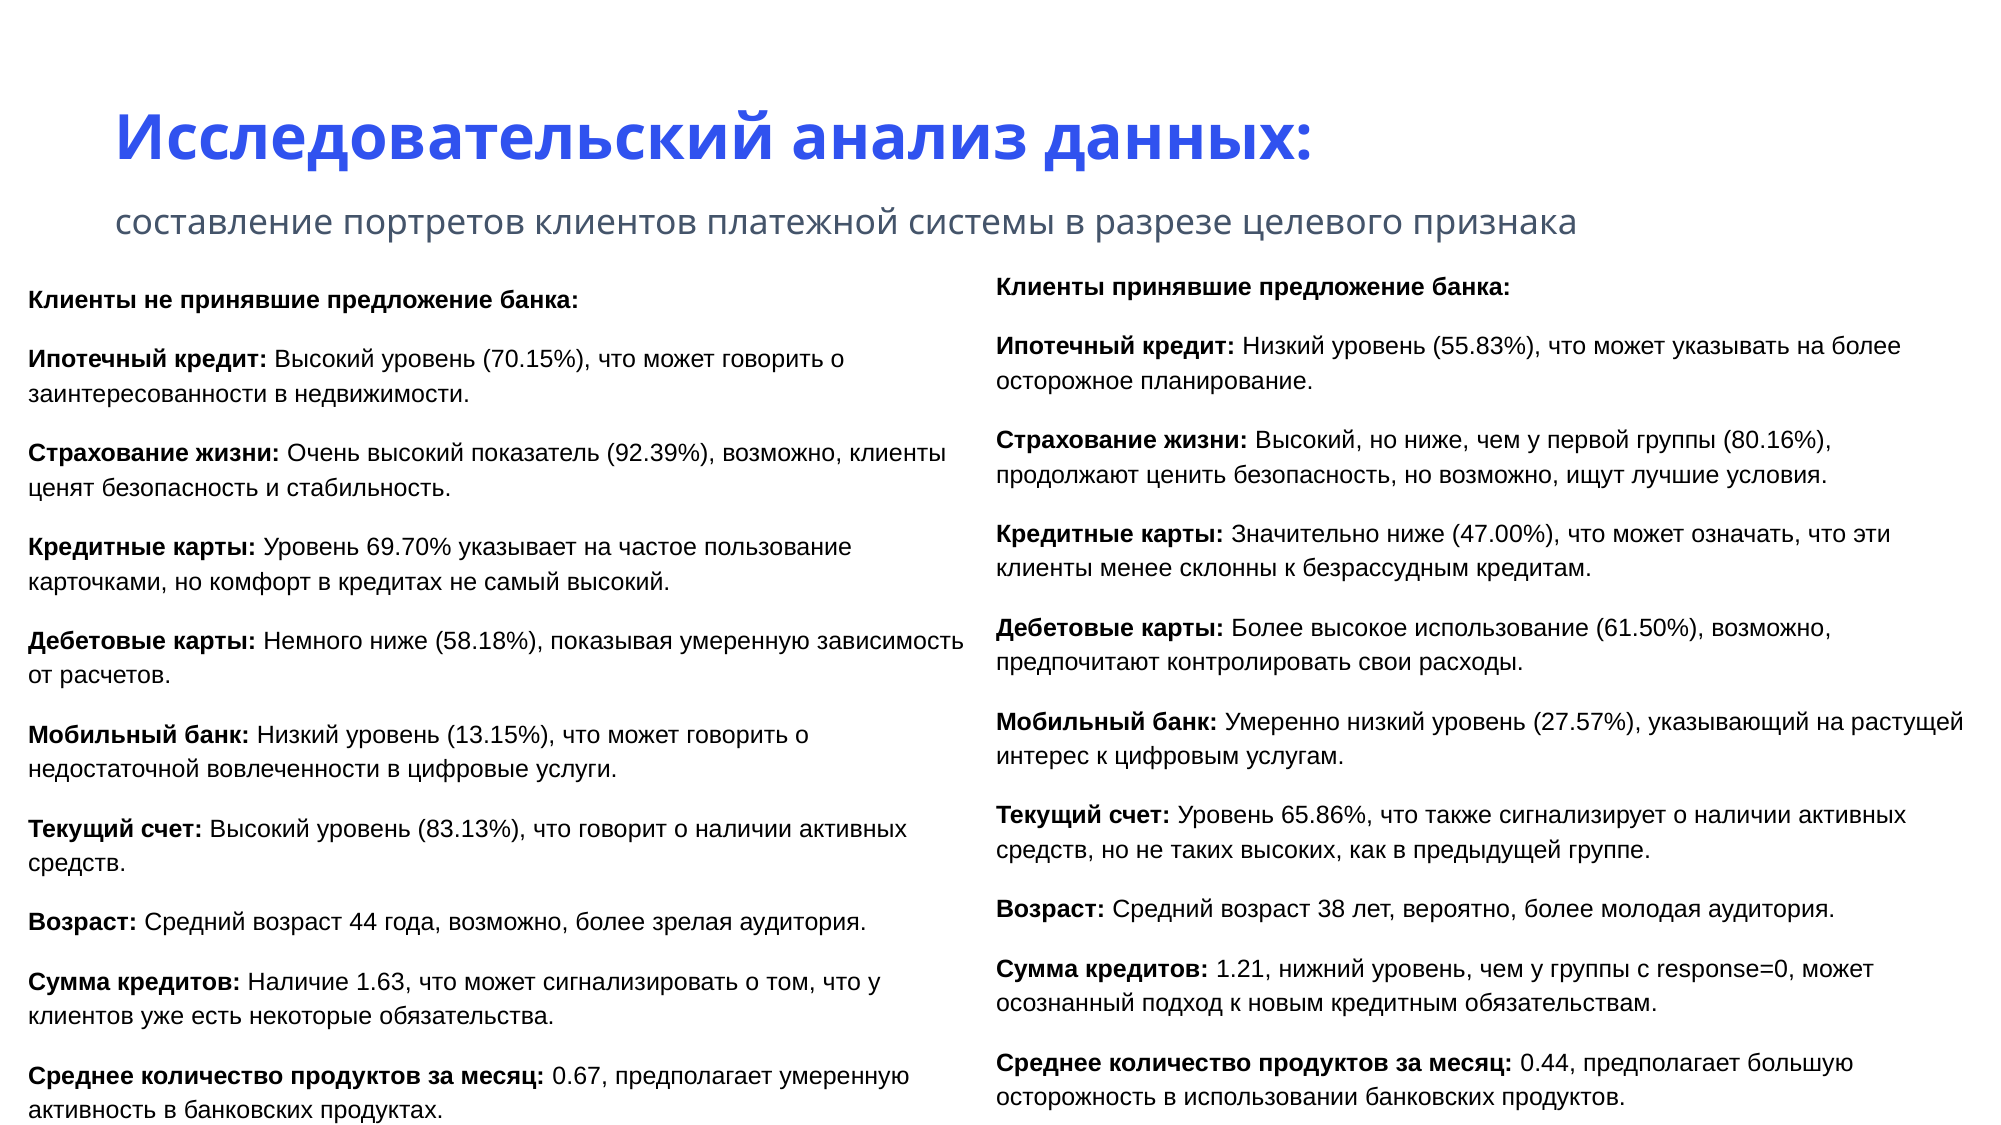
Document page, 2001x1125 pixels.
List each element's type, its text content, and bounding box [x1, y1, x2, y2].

text_box Клиенты принявшие предложение банка: Ипотечный кредит: Низкий уровень (55.83%), что может указывать на более осторожное планирование. Страхование жизни: Высокий, но ниже, чем у первой группы (80.16%), продолжают ценить безопасность, но возможно, ищут лучшие условия. Кредитные карты: Значительно ниже (47.00%), что может означать, что эти клиенты менее склонны к безрассудным кредитам. Дебетовые карты: Более высокое использование (61.50%), возможно, предпочитают контролировать свои расходы. Мобильный банк: Умеренно низкий уровень (27.57%), указывающий на растущей интерес к цифровым услугам. Текущий счет: Уровень 65.86%, что также сигнализирует о наличии активных средств, но не таких высоких, как в предыдущей группе. Возраст: Средний возраст 38 лет, вероятно, более молодая аудитория. Сумма кредитов: 1.21, нижний уровень, чем у группы с response=0, может осознанный подход к новым кредитным обязательствам. Среднее количество продуктов за месяц: 0.44, предполагает большую осторожность в использовании банковских продуктов. [981, 258, 1989, 1091]
text_box Клиенты не принявшие предложение банка: Ипотечный кредит: Высокий уровень (70.15%), что может говорить о заинтересованности в недвижимости. Страхование жизни: Очень высокий показатель (92.39%), возможно, клиенты ценят безопасность и стабильность. Кредитные карты: Уровень 69.70% указывает на частое пользование карточками, но комфорт в кредитах не самый высокий. Дебетовые карты: Немного ниже (58.18%), показывая умеренную зависимость от расчетов. Мобильный банк: Низкий уровень (13.15%), что может говорить о недостаточной вовлеченности в цифровые услуги. Текущий счет: Высокий уровень (83.13%), что говорит о наличии активных средств. Возраст: Средний возраст 44 года, возможно, более зрелая аудитория. Сумма кредитов: Наличие 1.63, что может сигнализировать о том, что у клиентов уже есть некоторые обязательства. Среднее количество продуктов за месяц: 0.67, предполагает умеренную активность в банковских продуктах. [13, 271, 982, 1115]
text_box Исследовательский анализ данных: составление портретов клиентов платежной системы в разрезе целевого признака [99, 89, 1802, 246]
